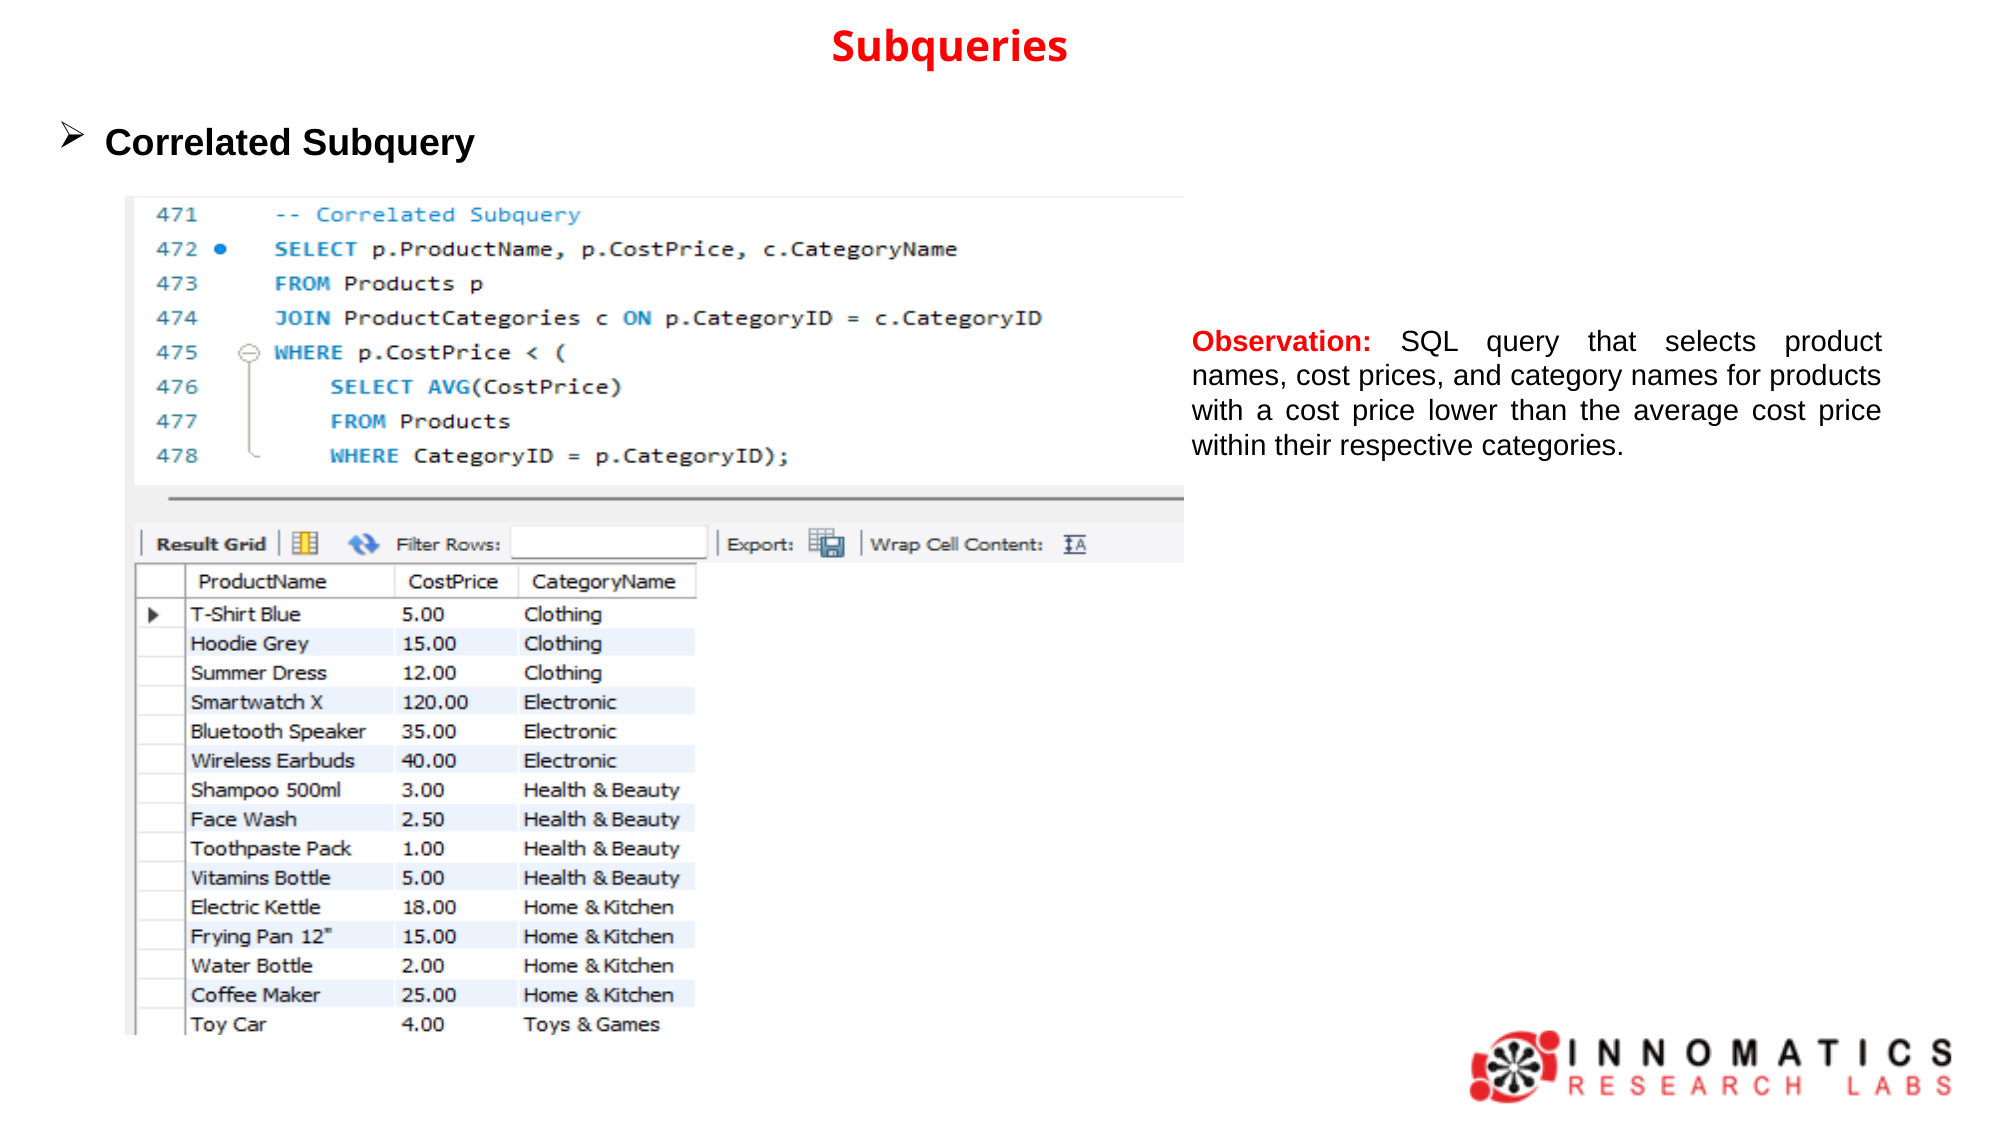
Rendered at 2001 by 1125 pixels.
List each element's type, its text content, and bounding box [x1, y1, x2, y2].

text_box Correlated Subquery [43, 110, 516, 170]
picture [125, 195, 1184, 1036]
title Subqueries [799, 0, 1119, 85]
picture [1445, 1014, 1975, 1125]
text_box Observation: SQL query that selects product names, cost prices, and category names for products with a cost price lower than the average cost price within their respective categories. [1188, 314, 1898, 469]
